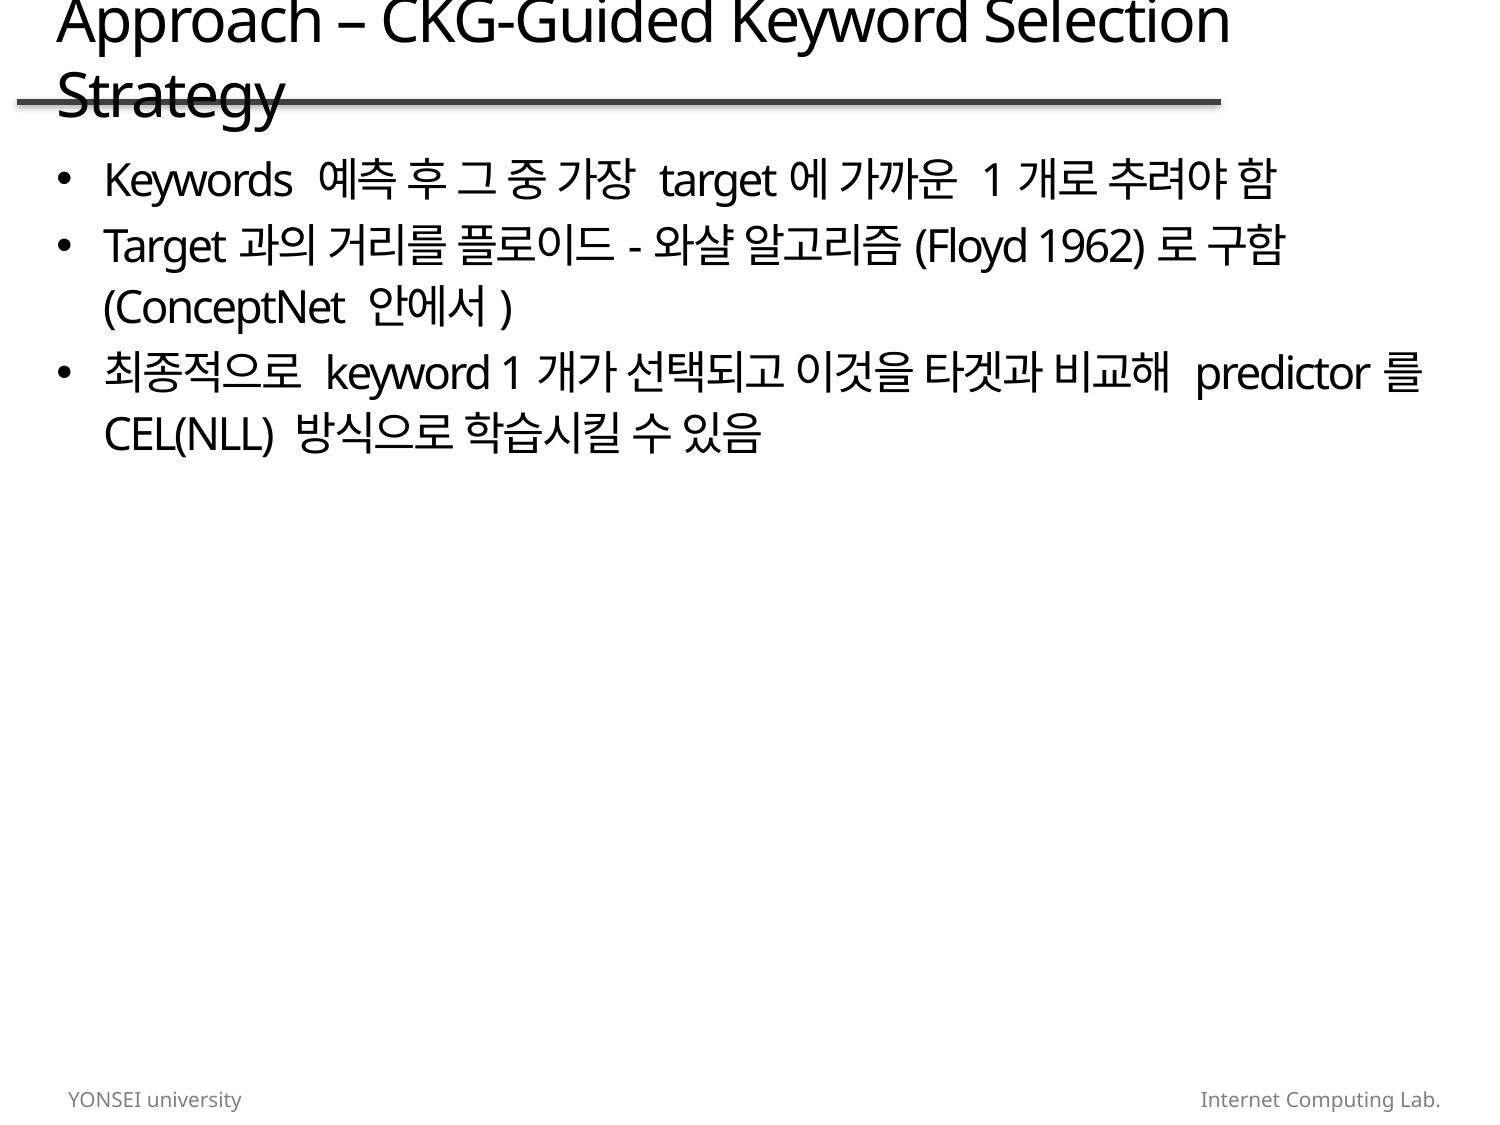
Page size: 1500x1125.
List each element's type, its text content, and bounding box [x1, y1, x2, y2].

title Approach – CKG-Guided Keyword Selection Strategy [41, 19, 1459, 90]
list Keywords 예측 후 그 중 가장 target에 가까운 1개로 추려야 함 Target과의 거리를 플로이드-와샬 알고리즘(Floyd 1962)로 구함(ConceptNet 안에서) 최종적으로 keyword 1개가 선택되고 이것을 타겟과 비교해 predictor를 CEL(NLL) 방식으로 학습시킬 수 있음 [41, 137, 1459, 1083]
